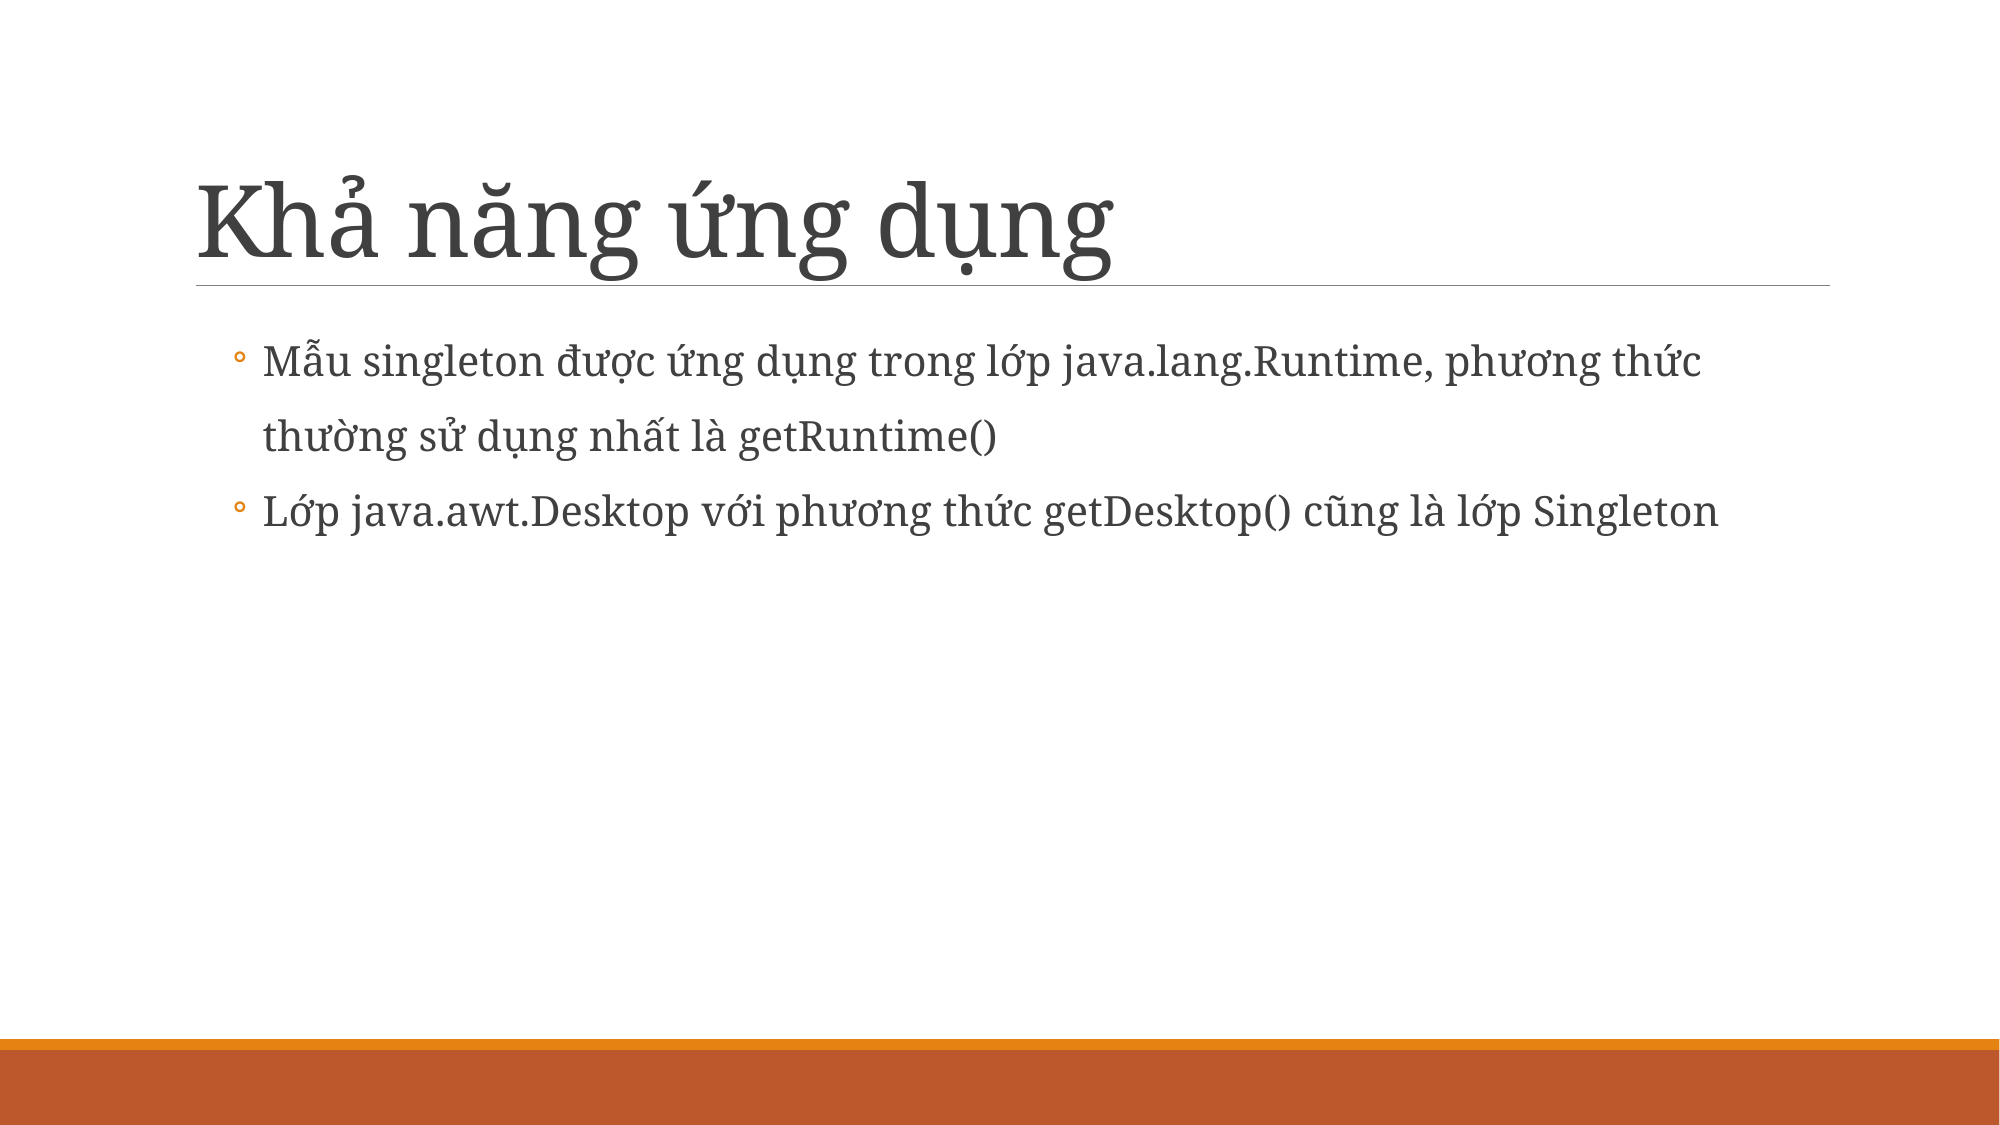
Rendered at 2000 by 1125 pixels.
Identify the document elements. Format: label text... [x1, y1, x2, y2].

list Mẫu singleton được ứng dụng trong lớp java.lang.Runtime, phương thức thường sử dụng nhất là getRuntime() Lớp java.awt.Desktop với phương thức getDesktop() cũng là lớp Singleton [199, 302, 1775, 975]
title Khả năng ứng dụng [179, 47, 1830, 285]
